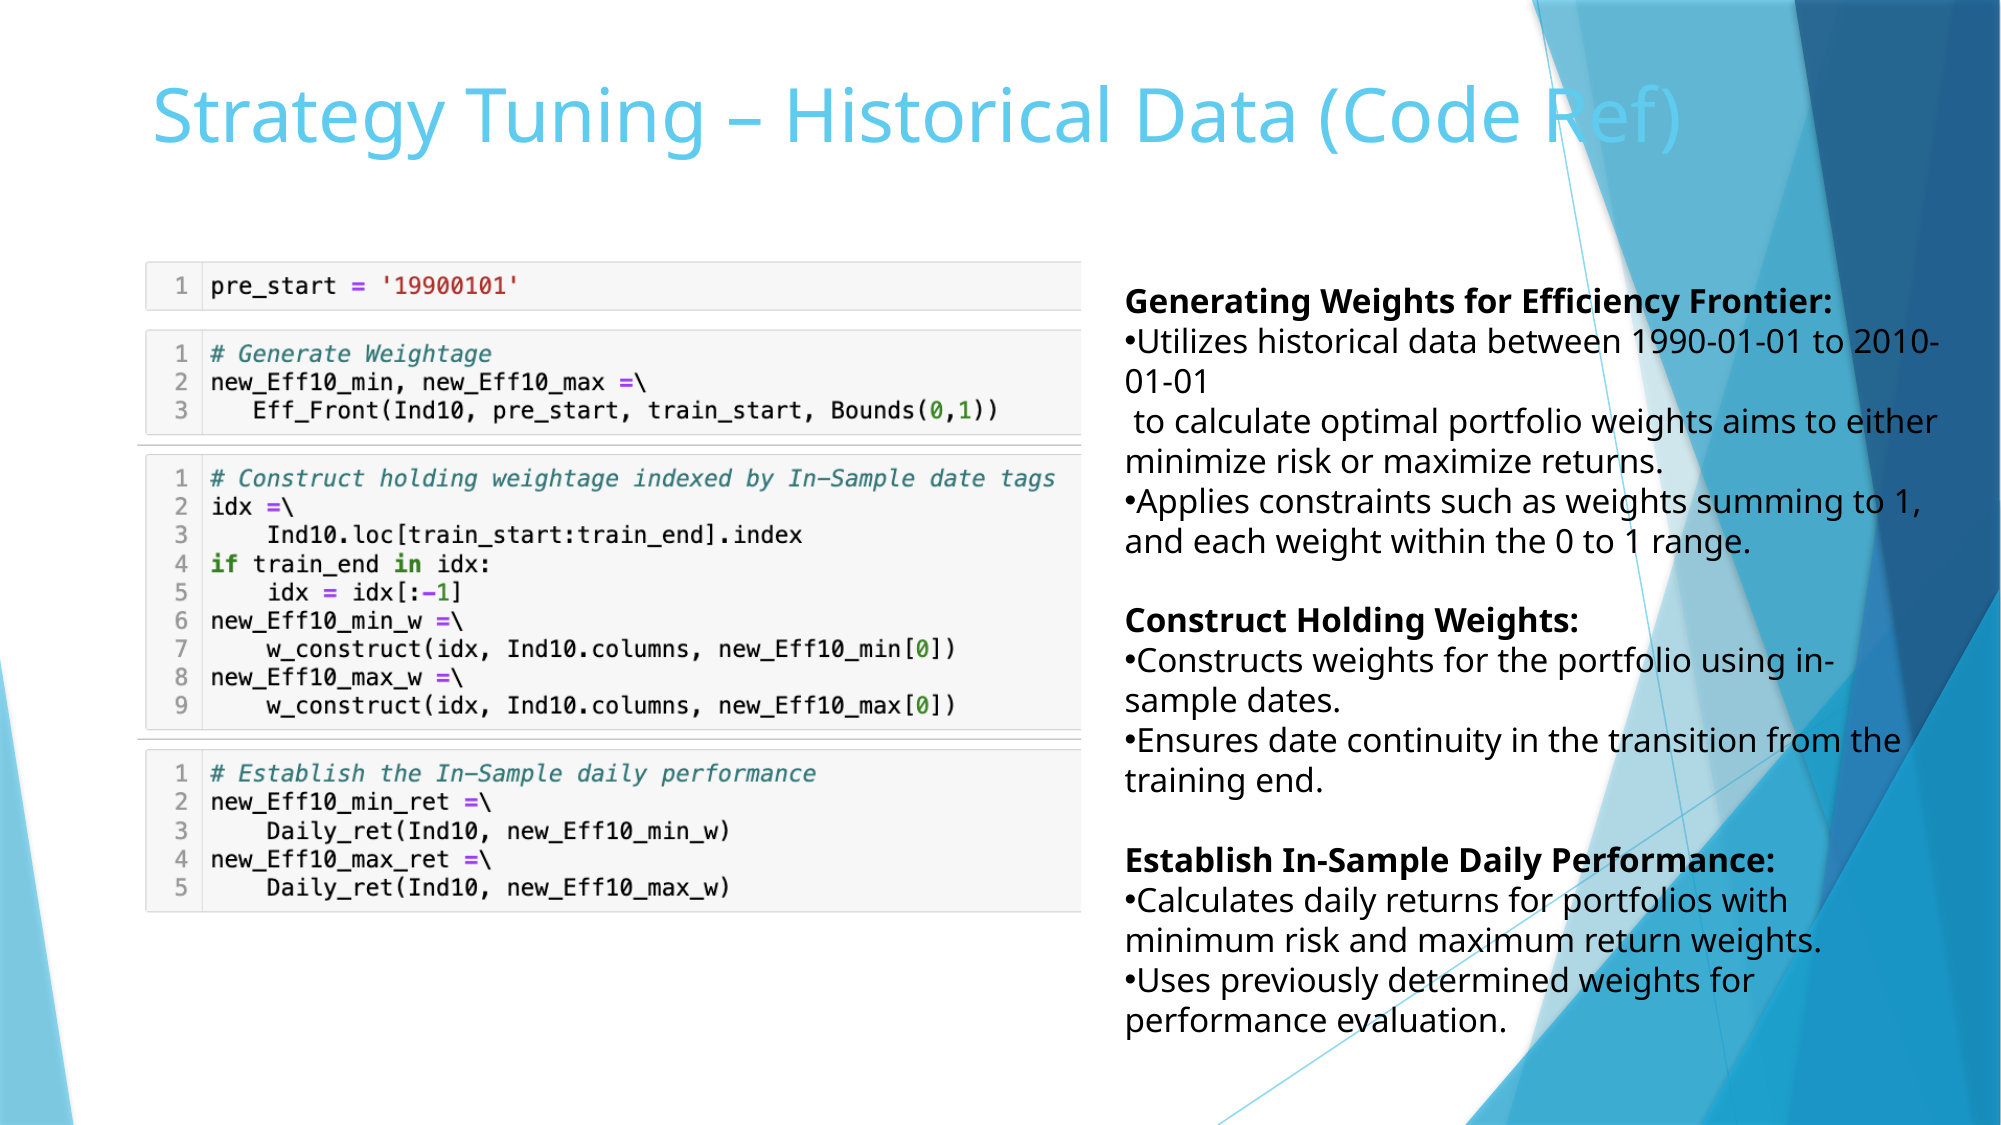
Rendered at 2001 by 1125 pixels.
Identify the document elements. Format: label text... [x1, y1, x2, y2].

text_box Generating Weights for Efficiency Frontier: Utilizes historical data between 1990-01-01 to 2010-01-01 to calculate optimal portfolio weights aims to either minimize risk or maximize returns. Applies constraints such as weights summing to 1, and each weight within the 0 to 1 range. Construct Holding Weights: Constructs weights for the portfolio using in-sample dates. Ensures date continuity in the transition from the training end. Establish In-Sample Daily Performance: Calculates daily returns for portfolios with minimum risk and maximum return weights. Uses previously determined weights for performance evaluation. [1109, 272, 1961, 1047]
picture [136, 250, 1082, 927]
title Strategy Tuning – Historical Data (Code Ref) [137, 59, 1961, 278]
